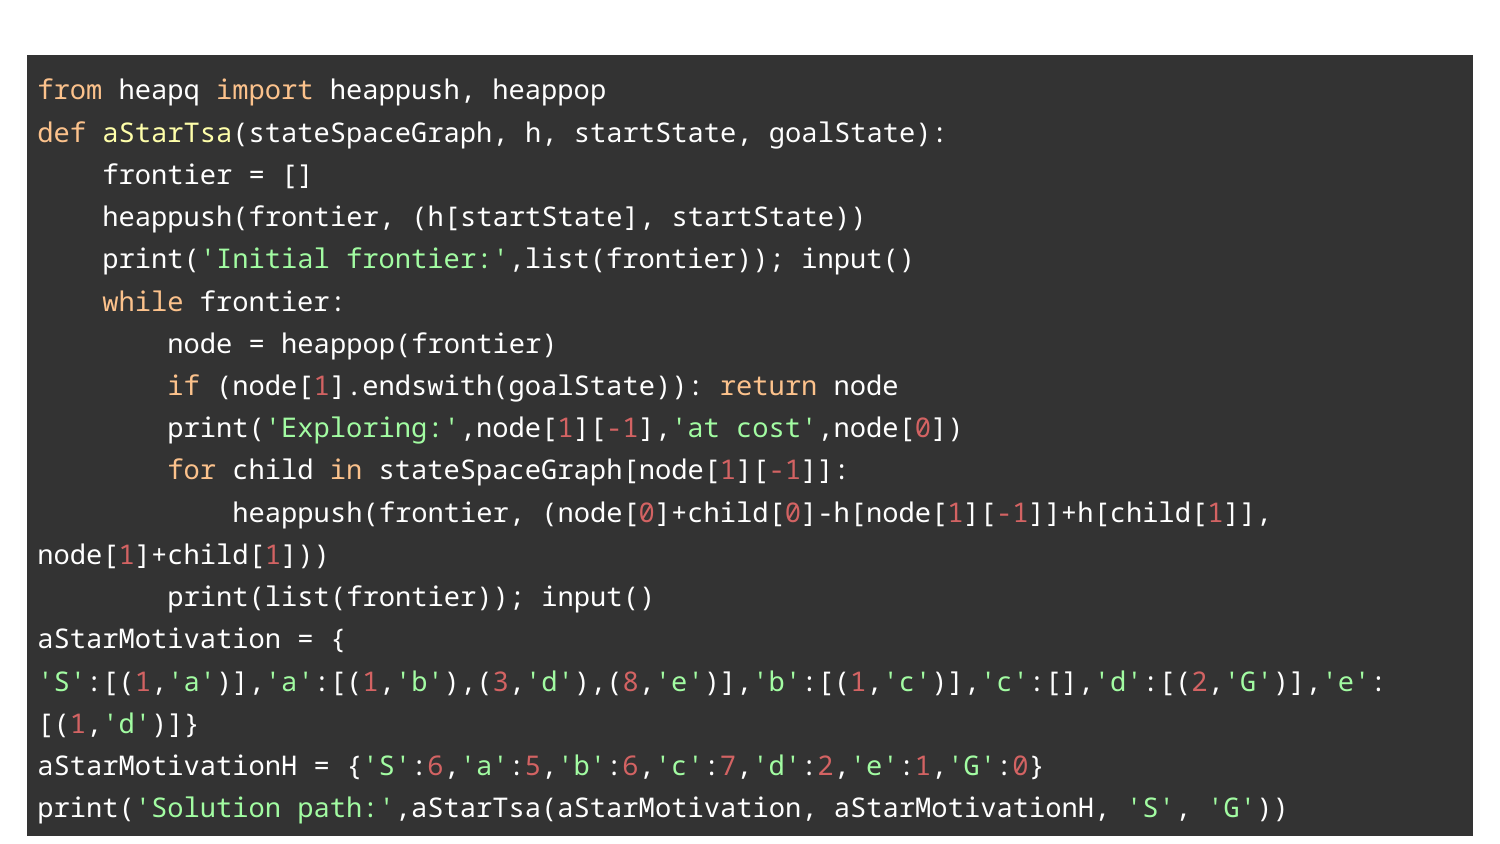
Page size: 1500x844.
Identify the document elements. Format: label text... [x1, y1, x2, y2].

table_header from heapq import heappush, heappop def aStarTsa(stateSpaceGraph, h, startState, goalState): frontier = [] heappush(frontier, (h[startState], startState)) print('Initial frontier:',list(frontier)); input() while frontier: node = heappop(frontier) if (node[1].endswith(goalState)): return node print('Exploring:',node[1][-1],'at cost',node[0]) for child in stateSpaceGraph[node[1][-1]]: heappush(frontier, (node[0]+child[0]-h[node[1][-1]]+h[child[1]], node[1]+child[1])) print(list(frontier)); input() aStarMotivation = { 'S':[(1,'a')],'a':[(1,'b'),(3,'d'),(8,'e')],'b':[(1,'c')],'c':[],'d':[(2,'G')],'e':[(1,'d')]} aStarMotivationH = {'S':6,'a':5,'b':6,'c':7,'d':2,'e':1,'G':0} print('Solution path:',aStarTsa(aStarMotivation, aStarMotivationH, 'S', 'G')) [27, 55, 1473, 836]
